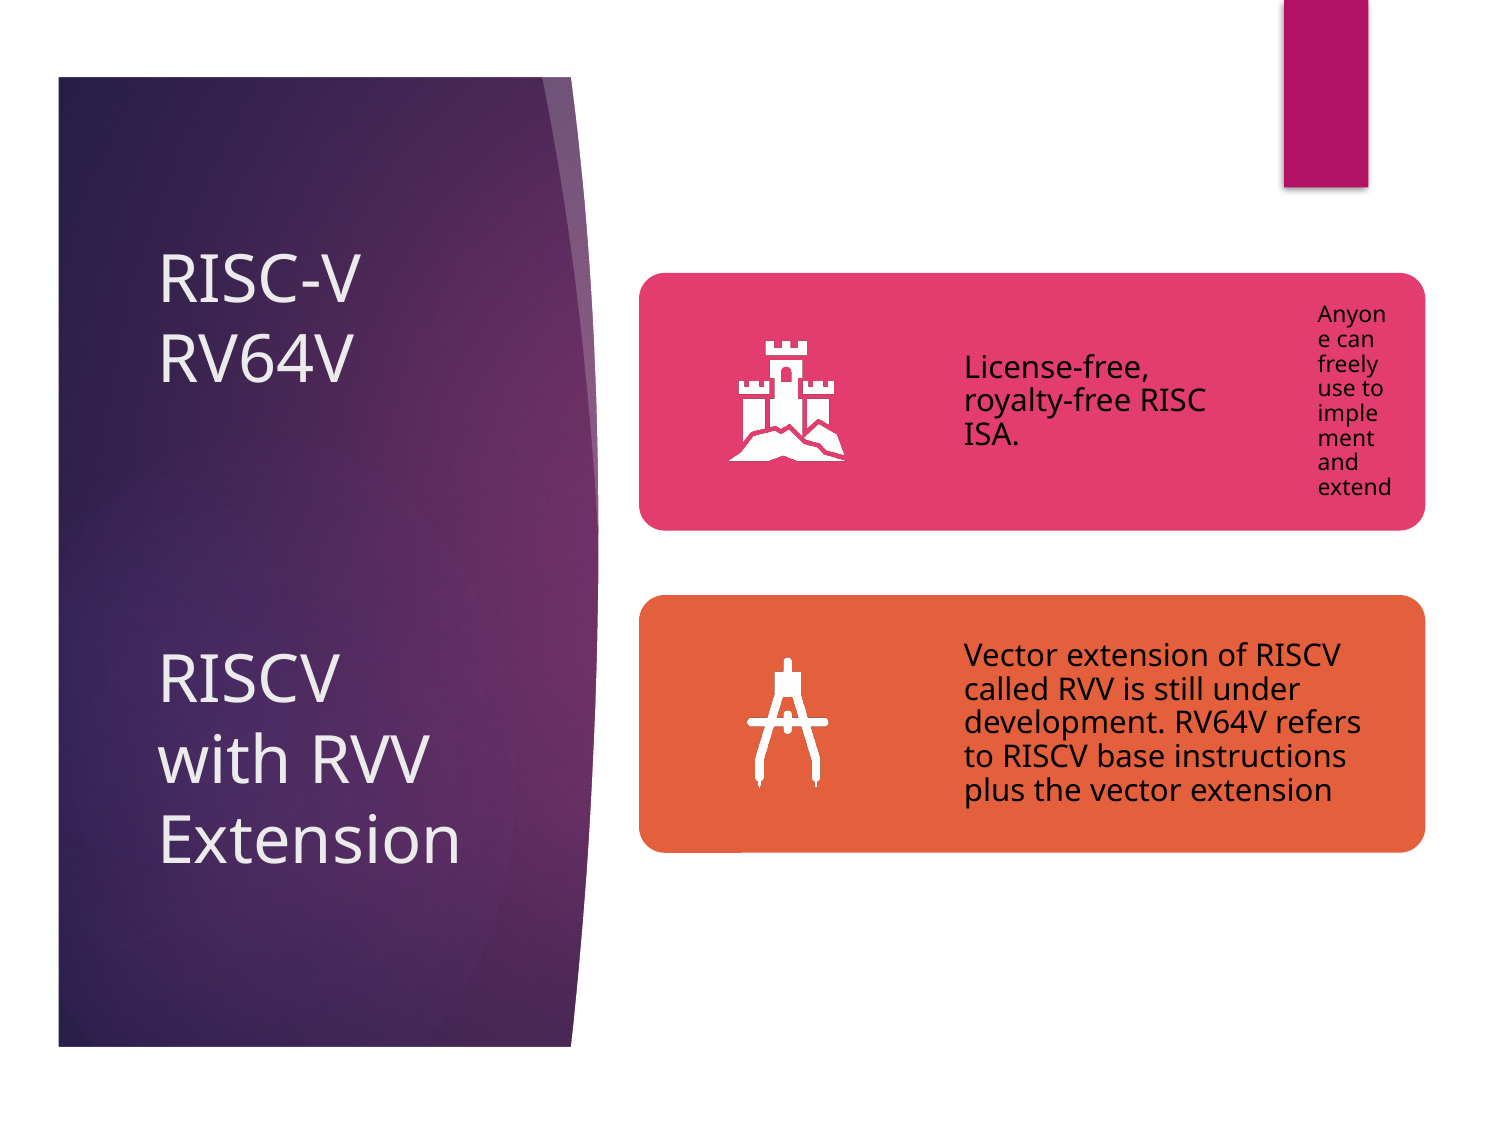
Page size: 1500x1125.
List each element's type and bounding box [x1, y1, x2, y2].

text_box [0, 0, 1500, 1125]
list [638, 132, 1426, 994]
